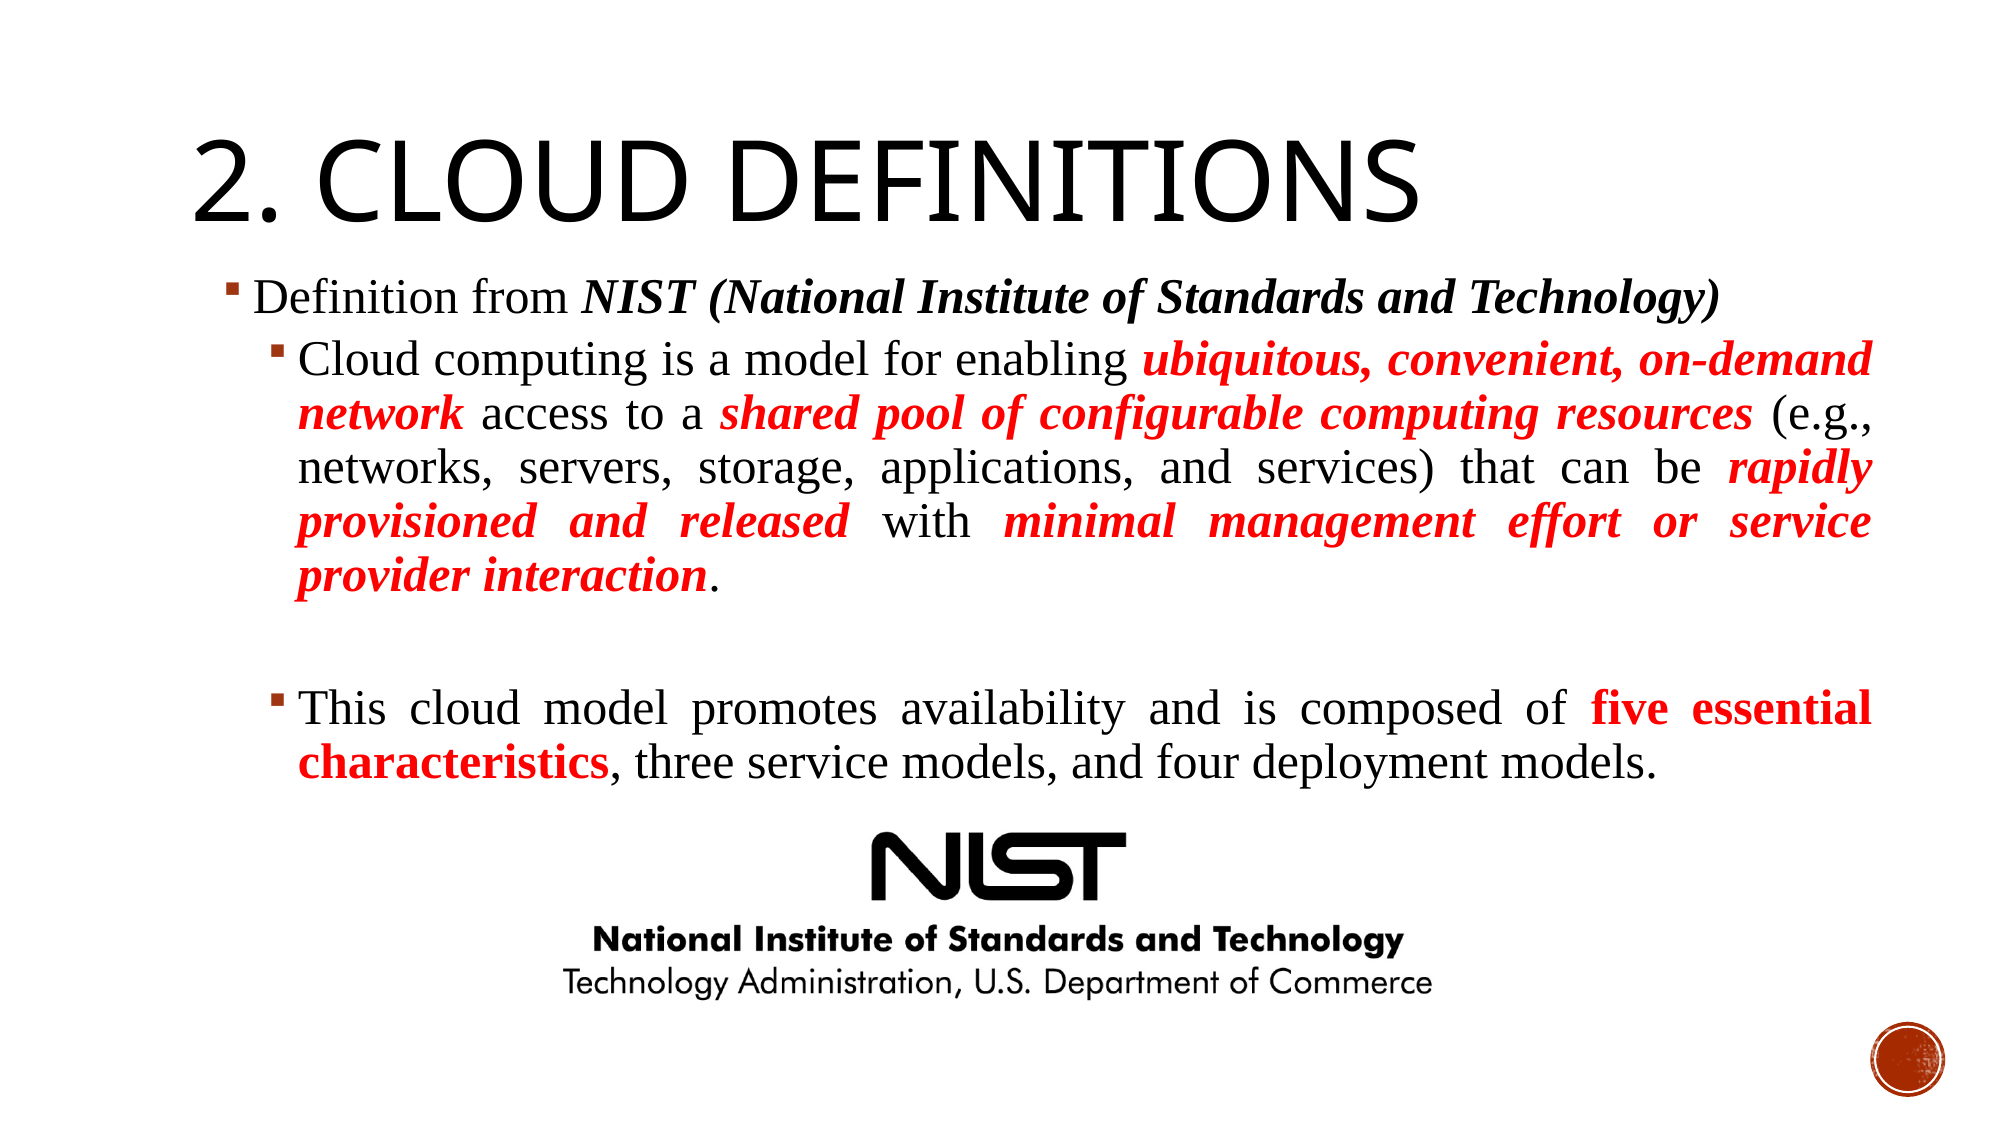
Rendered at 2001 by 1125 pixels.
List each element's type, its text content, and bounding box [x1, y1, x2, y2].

list Definition from NIST (National Institute of Standards and Technology) Cloud computing is a model for enabling ubiquitous, convenient, on-demand network access to a shared pool of configurable computing resources (e.g., networks, servers, storage, applications, and services) that can be rapidly provisioned and released with minimal management effort or service provider interaction. This cloud model promotes availability and is composed of five essential characteristics, three service models, and four deployment models. [1826, 262, 1888, 858]
text_box [175, 262, 1826, 858]
title 2. Cloud Definitions [175, 25, 1826, 262]
picture [555, 830, 1454, 1013]
